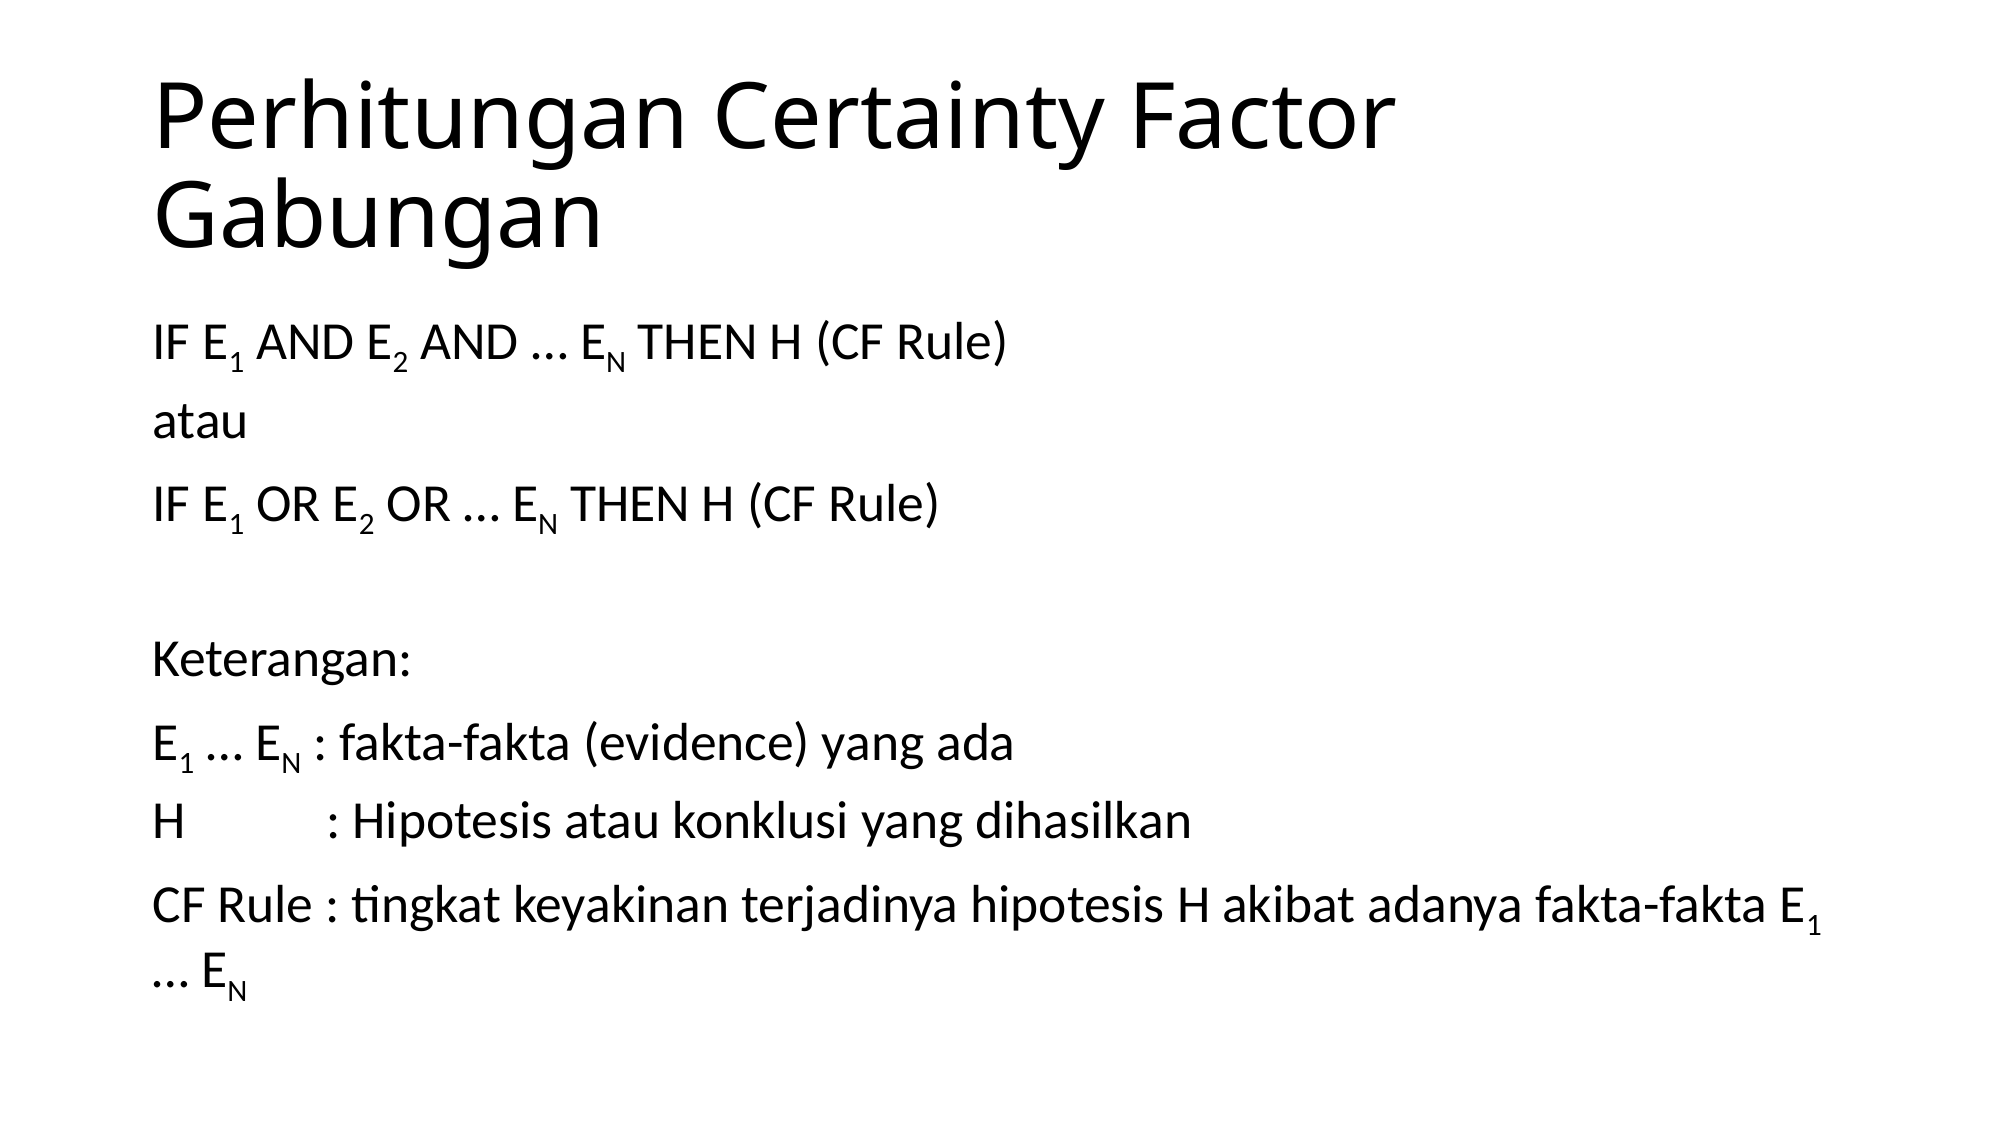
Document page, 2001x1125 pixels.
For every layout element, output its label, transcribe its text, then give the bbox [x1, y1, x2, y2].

title Perhitungan Certainty Factor Gabungan [137, 59, 1863, 278]
list IF E1 AND E2 AND … EN THEN H (CF Rule) atau IF E1 OR E2 OR … EN THEN H (CF Rule) Keterangan: E1 … EN : fakta-fakta (evidence) yang ada H : Hipotesis atau konklusi yang dihasilkan CF Rule : tingkat keyakinan terjadinya hipotesis H akibat adanya fakta-fakta E1 … EN [137, 299, 1863, 1014]
